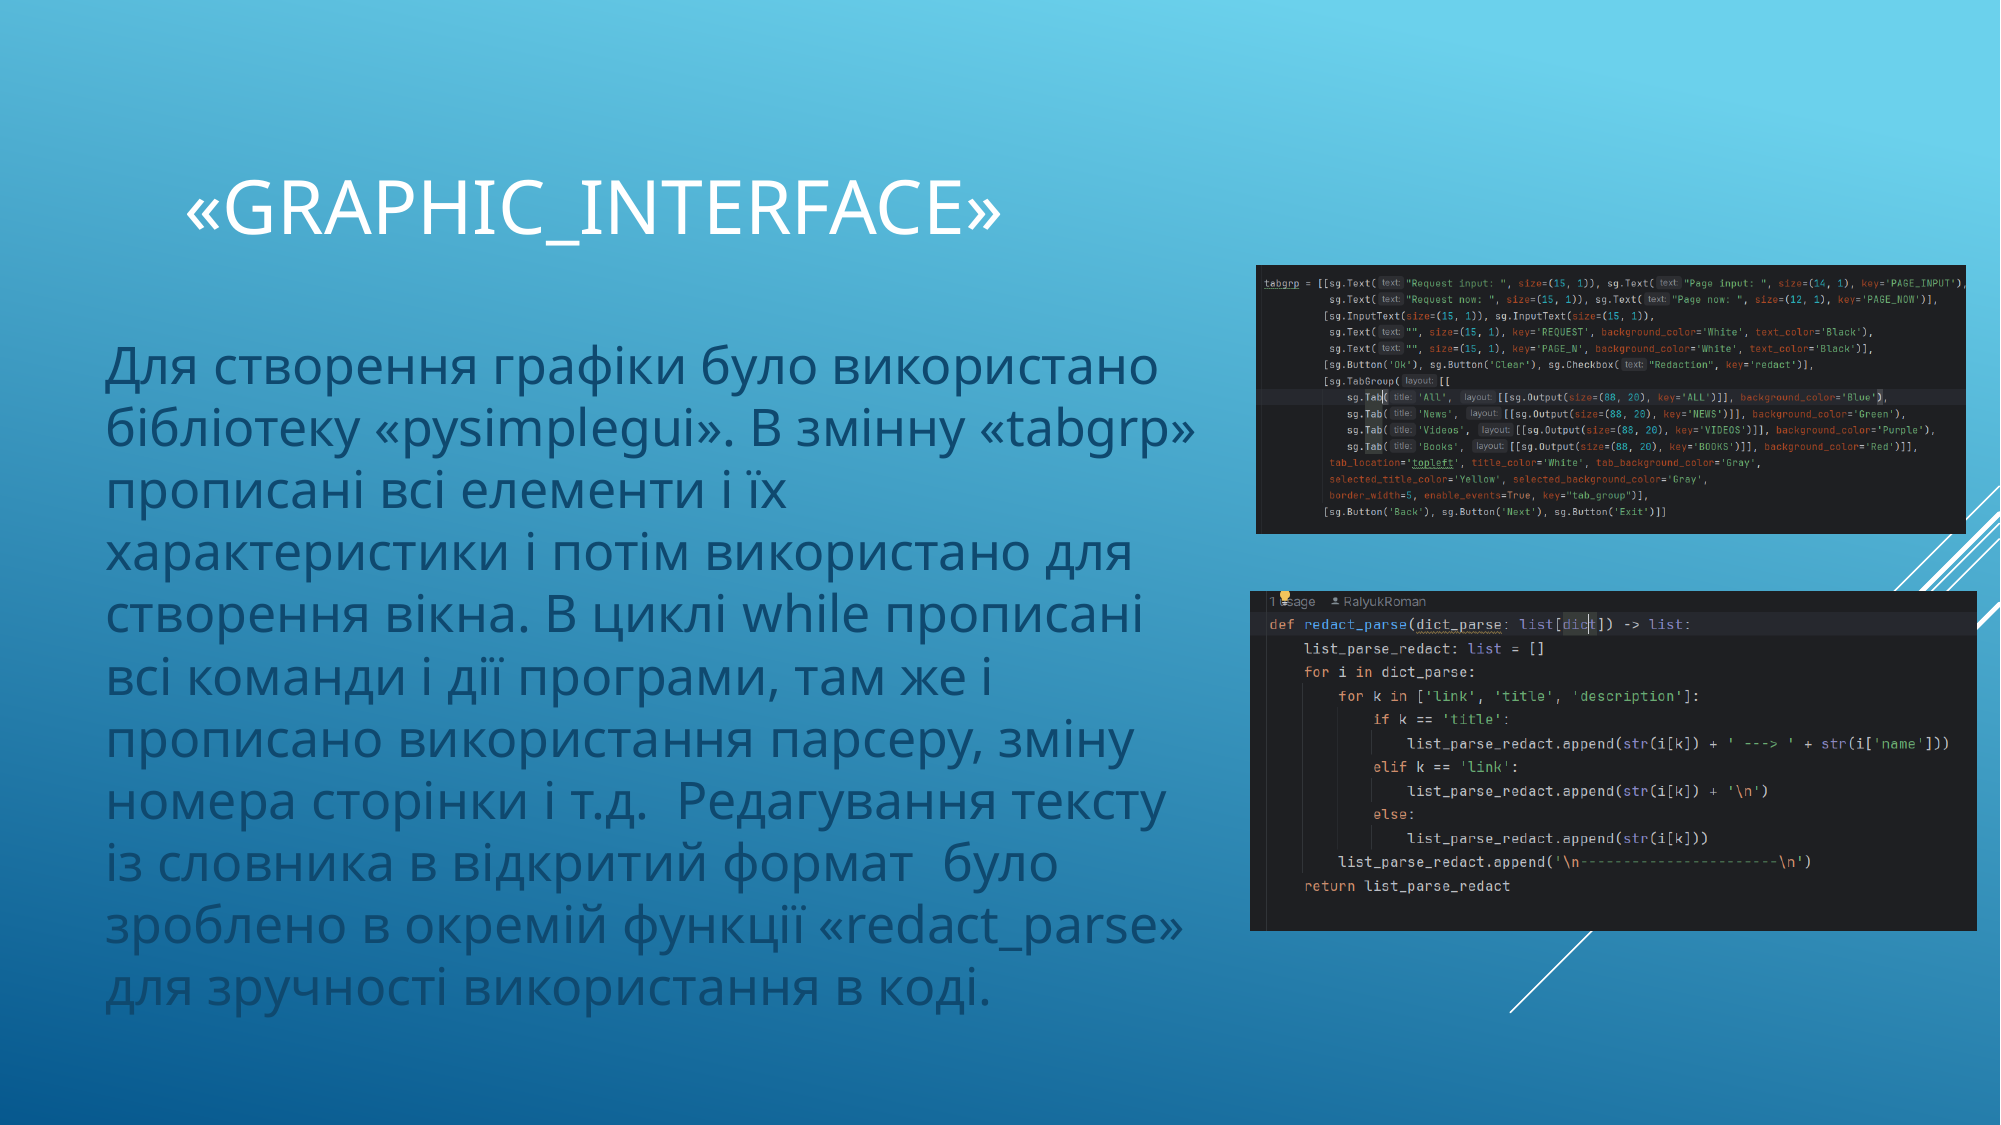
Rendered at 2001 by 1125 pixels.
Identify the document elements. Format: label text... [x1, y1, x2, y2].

title «graphic_interface» [169, 80, 1570, 329]
picture [1255, 264, 1966, 534]
list Для створення графіки було використано бібліотеку «pysimplegui». В змінну «tabgrp» прописані всі елементи і їх характеристики і потім використано для створення вікна. В циклі while прописані всі команди і дії програми, там же і прописано використання парсеру, зміну номера сторінки і т.д. Редагування тексту із словника в відкритий формат було зроблено в окремій функції «redact_parse» для зручності використання в коді. [90, 304, 1222, 1044]
picture [1249, 591, 1977, 932]
